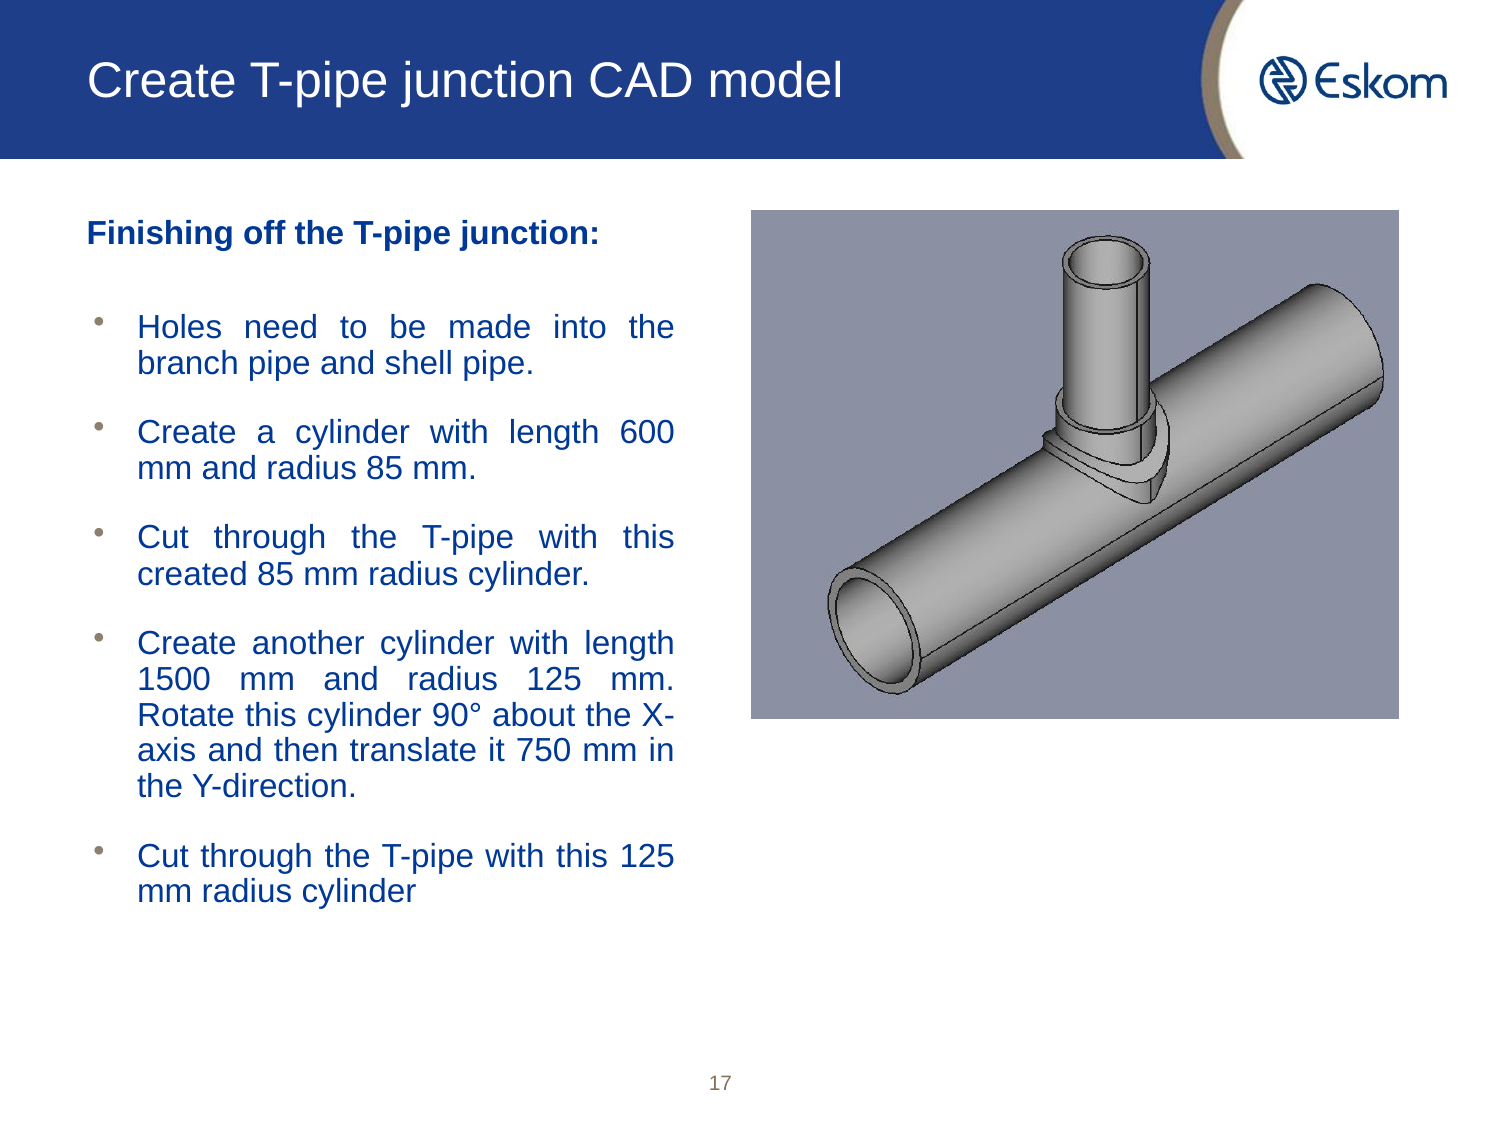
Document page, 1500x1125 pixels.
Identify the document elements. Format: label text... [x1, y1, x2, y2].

list Holes need to be made into the branch pipe and shell pipe. Create a cylinder with length 600 mm and radius 85 mm. Cut through the T-pipe with this created 85 mm radius cylinder. Create another cylinder with length 1500 mm and radius 125 mm. Rotate this cylinder 90° about the X-axis and then translate it 750 mm in the Y-direction. Cut through the T-pipe with this 125 mm radius cylinder [78, 350, 691, 1094]
picture [1257, 55, 1450, 105]
picture [0, 0, 1246, 159]
slide_number 17 [643, 1058, 798, 1103]
title Create T-pipe junction CAD model [71, 27, 1142, 137]
text_box Finishing off the T-pipe junction: [71, 208, 752, 350]
picture [751, 209, 1399, 719]
